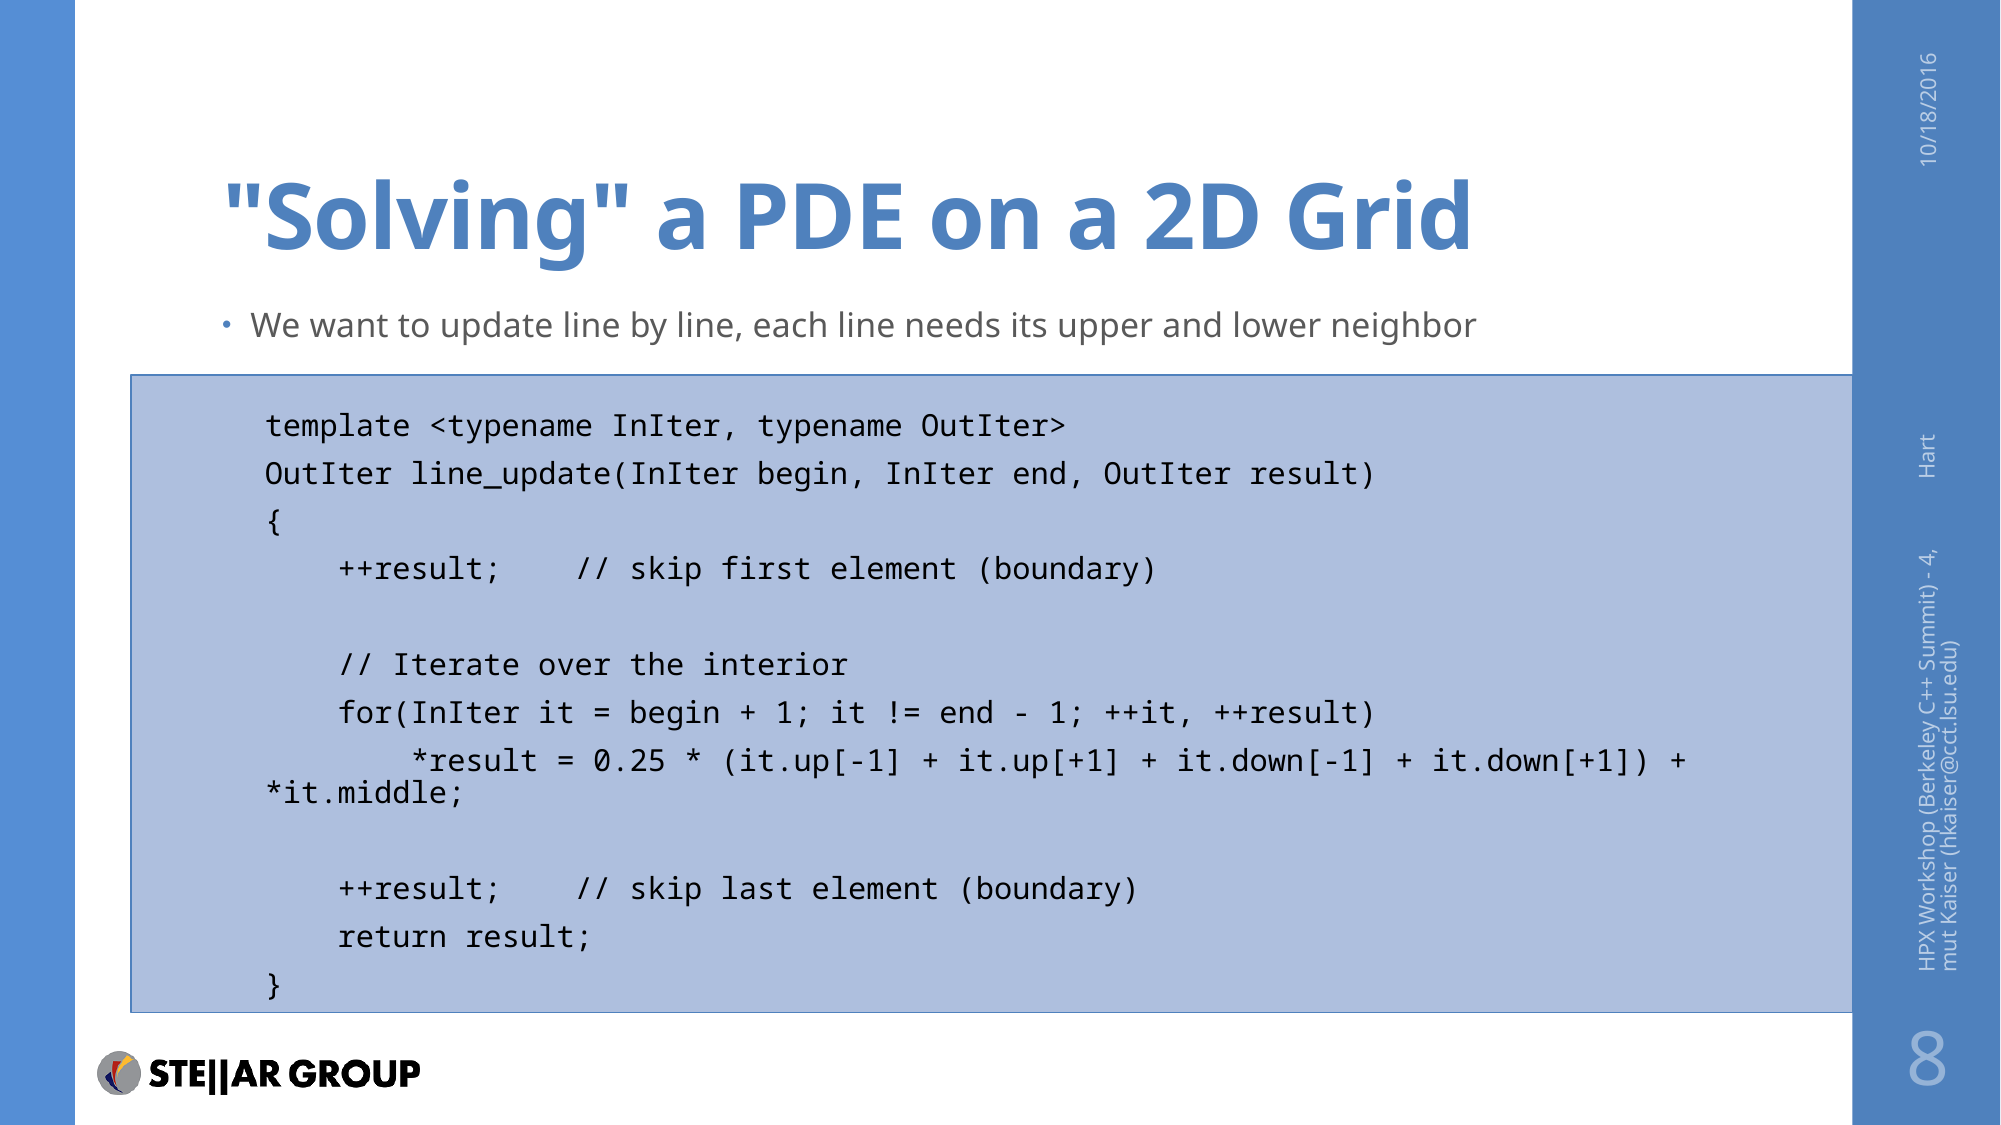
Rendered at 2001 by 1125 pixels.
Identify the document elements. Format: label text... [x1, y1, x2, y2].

list We want to update line by line, each line needs its upper and lower neighbor template <typename InIter, typename OutIter> OutIter line_update(InIter begin, InIter end, OutIter result) { ++result; // skip first element (boundary) // Iterate over the interior for(InIter it = begin + 1; it != end - 1; ++it, ++result) *result = 0.25 * (it.up[-1] + it.up[+1] + it.down[-1] + it.down[+1]) + *it.middle; ++result; // skip last element (boundary) return result; } [206, 298, 1853, 1013]
text_box [130, 374, 206, 1013]
slide_number 8 [1852, 1012, 2000, 1110]
footer HPX Workshop (Berkeley C++ Summit) - 4, Hartmut Kaiser (hkaiser@cct.lsu.edu) [1897, 400, 1958, 988]
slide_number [1897, 37, 1958, 351]
picture [97, 1051, 420, 1095]
title "Solving" a PDE on a 2D Grid [206, 48, 1797, 278]
